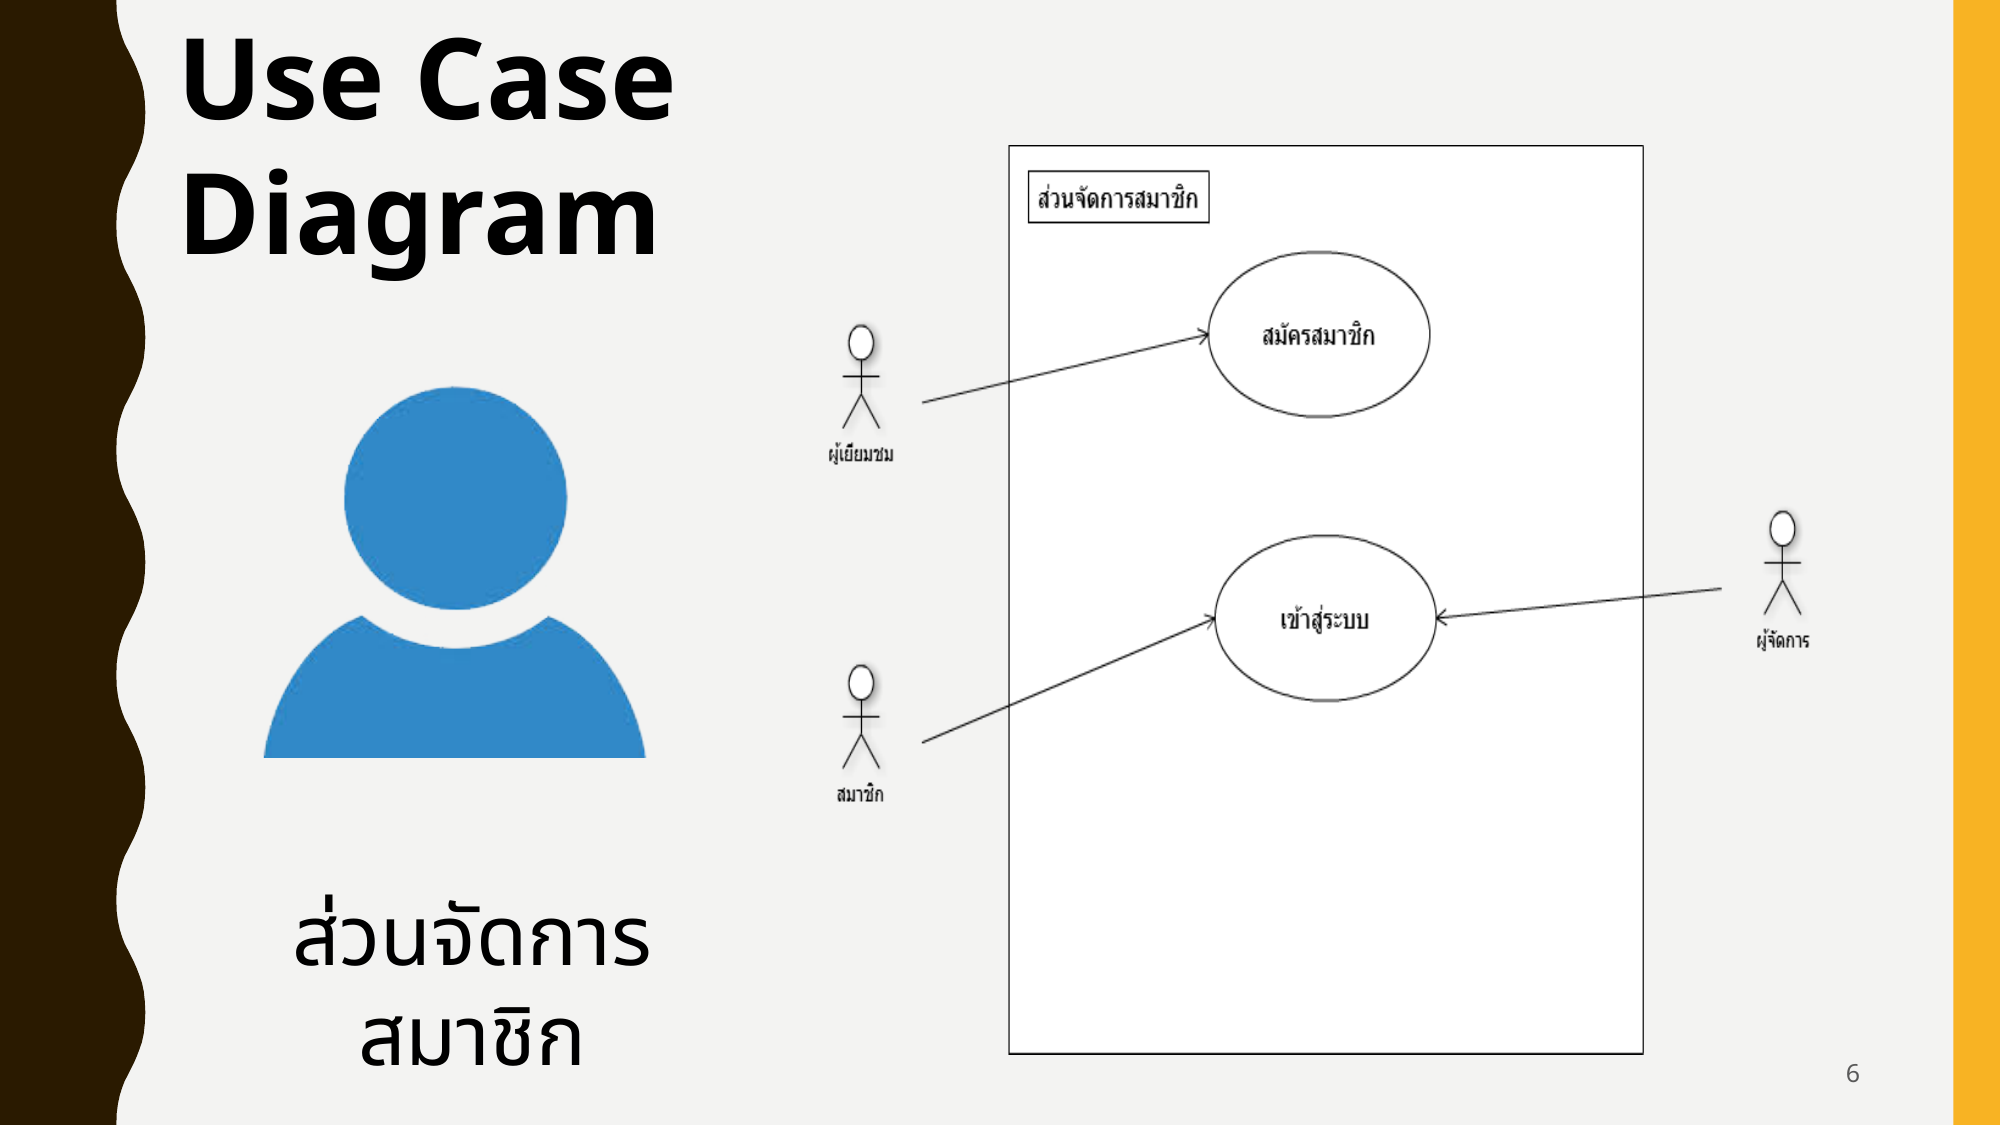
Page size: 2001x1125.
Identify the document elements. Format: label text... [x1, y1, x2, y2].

picture [799, 145, 1844, 1055]
picture [241, 327, 672, 758]
slide_number 6 [1412, 1045, 1875, 1103]
text_box ส่วนจัดการสมาชิก [194, 875, 750, 1090]
text_box Use Case Diagram [163, 0, 923, 285]
